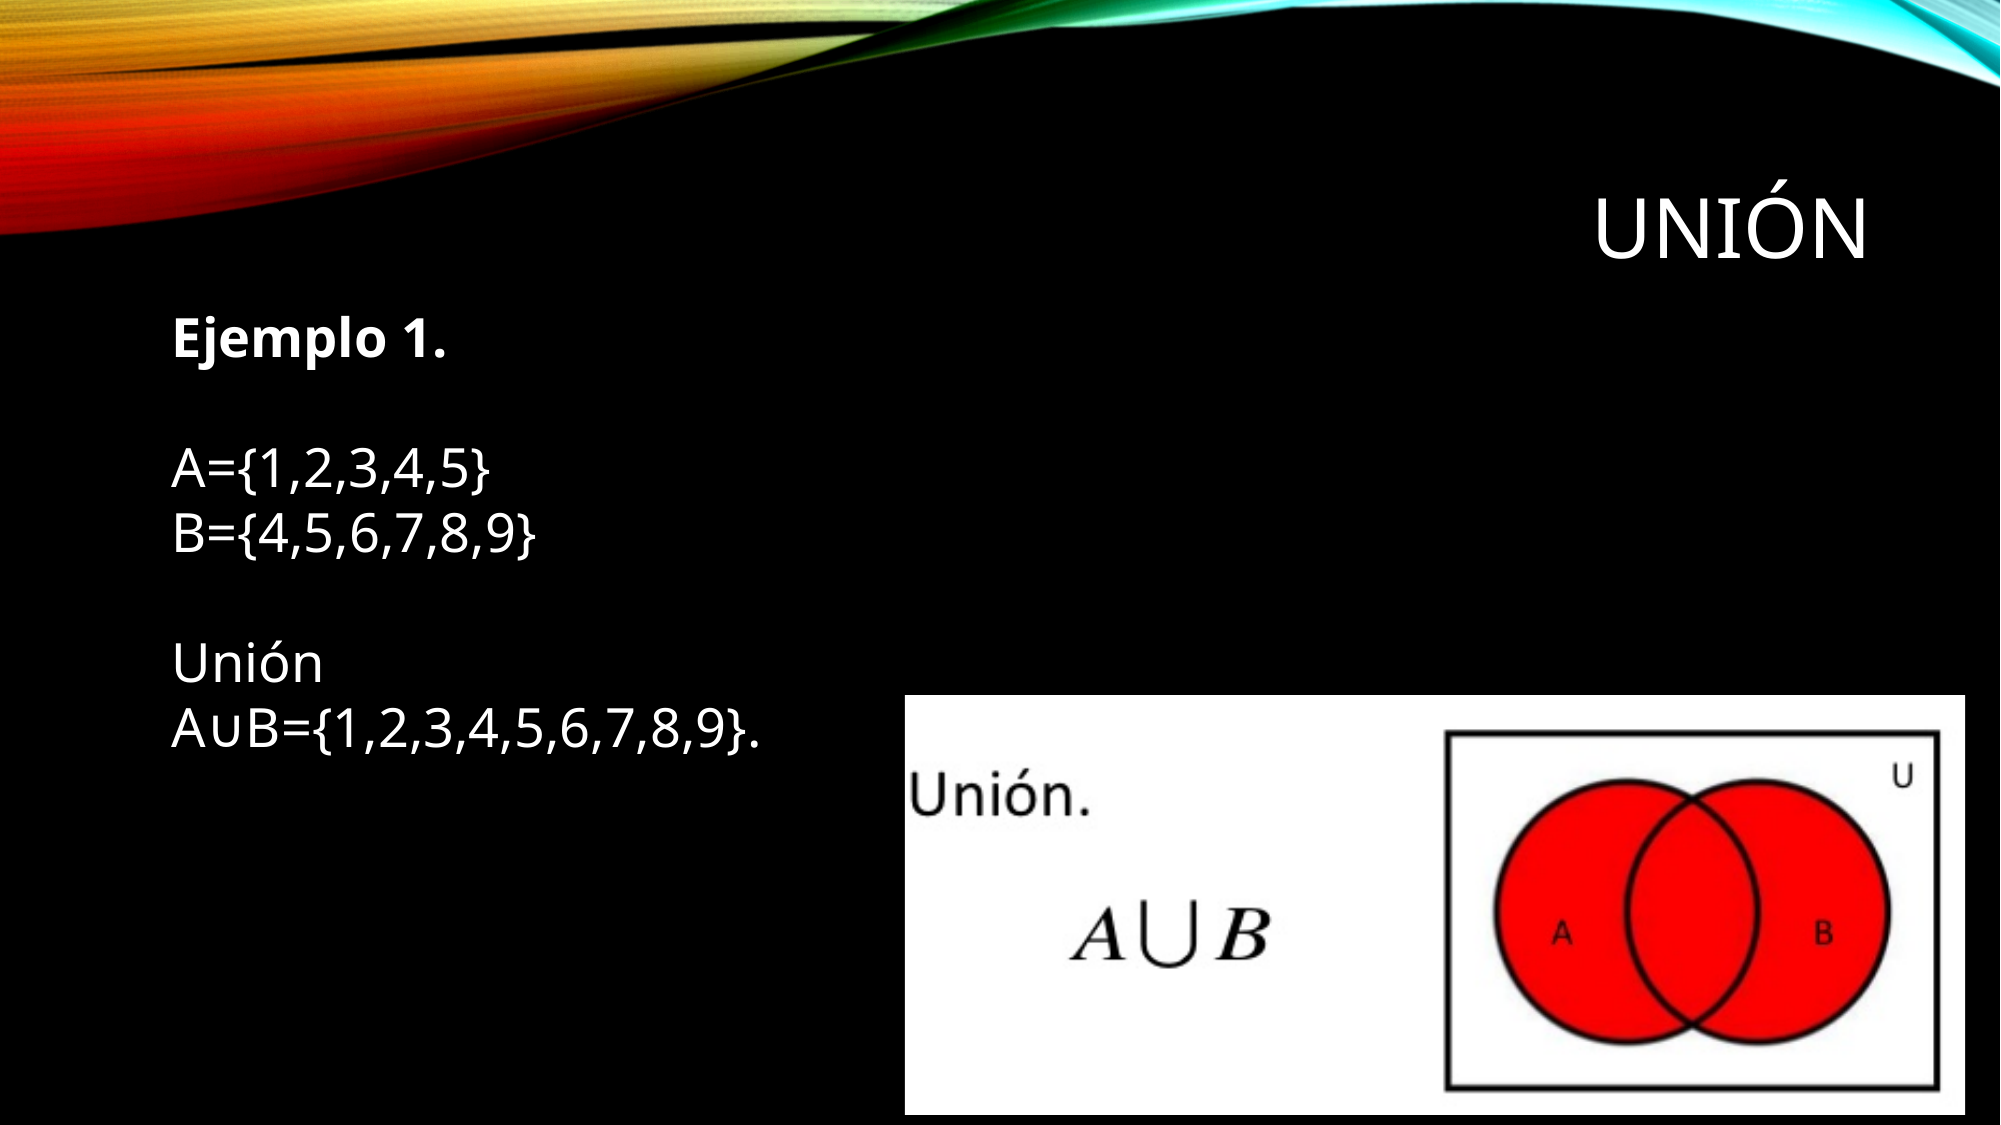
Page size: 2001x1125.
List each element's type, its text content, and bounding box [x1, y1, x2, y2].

picture [904, 695, 1966, 1115]
title Unión [474, 125, 1888, 338]
text_box Ejemplo 1. A={1,2,3,4,5} B={4,5,6,7,8,9} Unión A∪B={1,2,3,4,5,6,7,8,9}. [156, 296, 793, 766]
picture [0, 0, 2000, 237]
